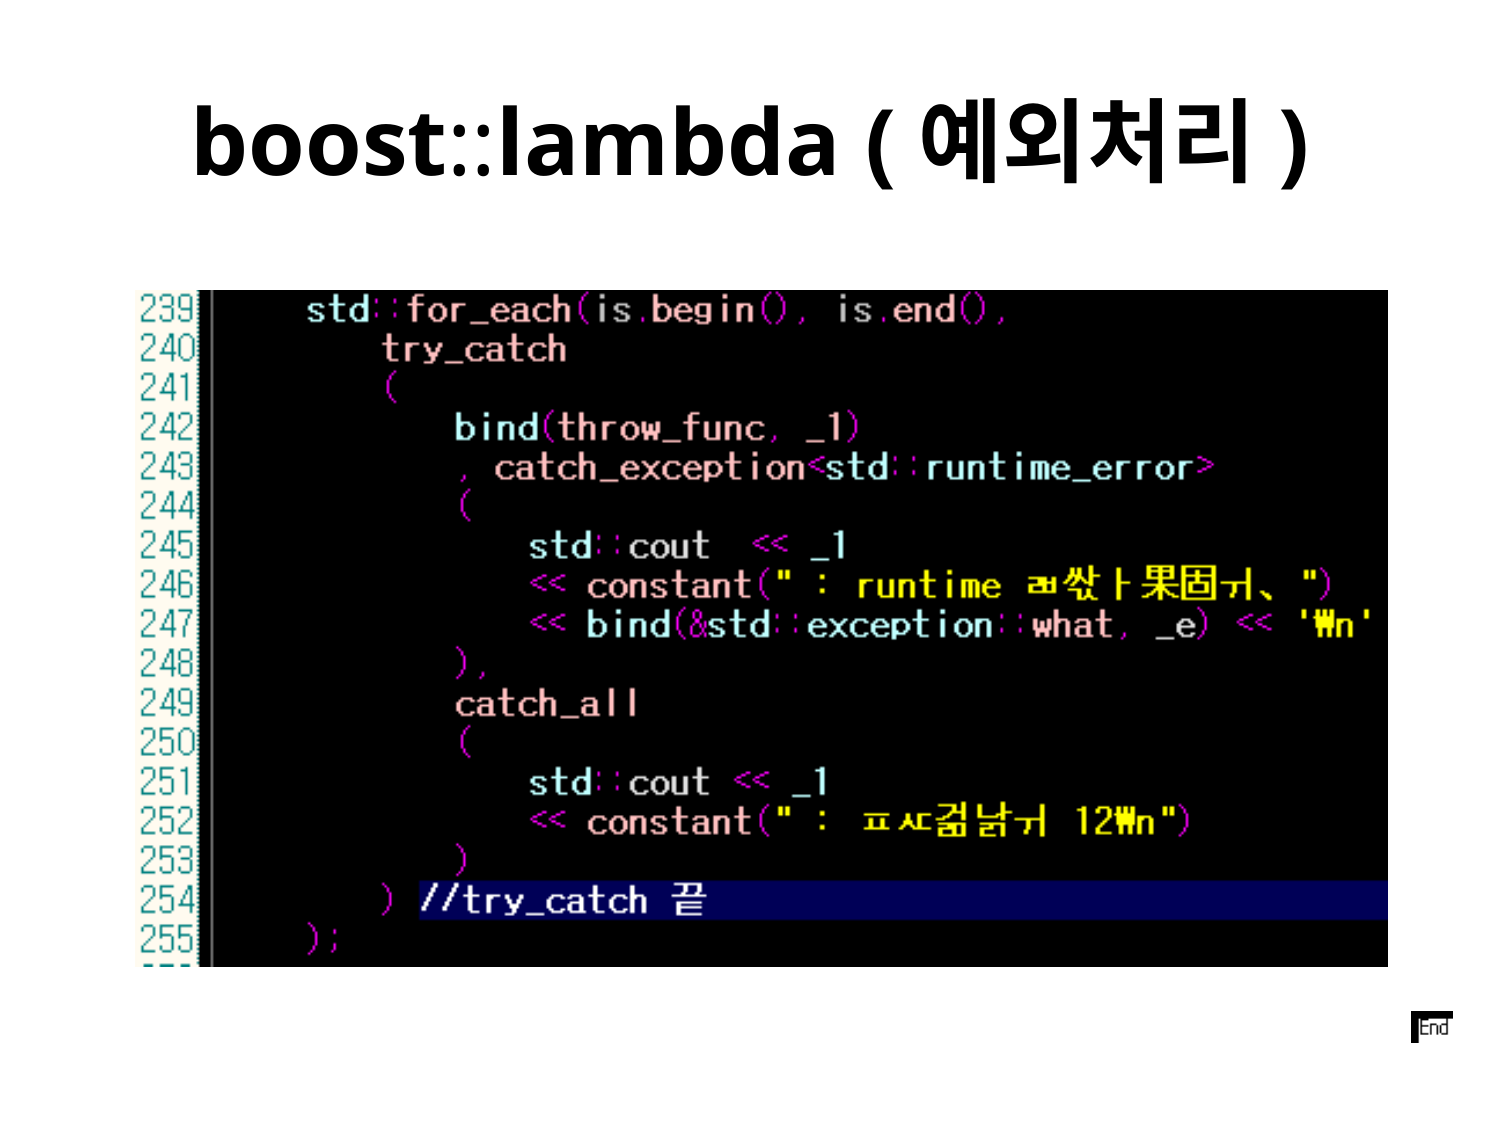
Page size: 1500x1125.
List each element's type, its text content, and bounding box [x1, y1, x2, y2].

picture [1411, 1011, 1453, 1043]
picture [135, 290, 1388, 967]
title boost::lambda (예외처리) [75, 45, 1425, 233]
